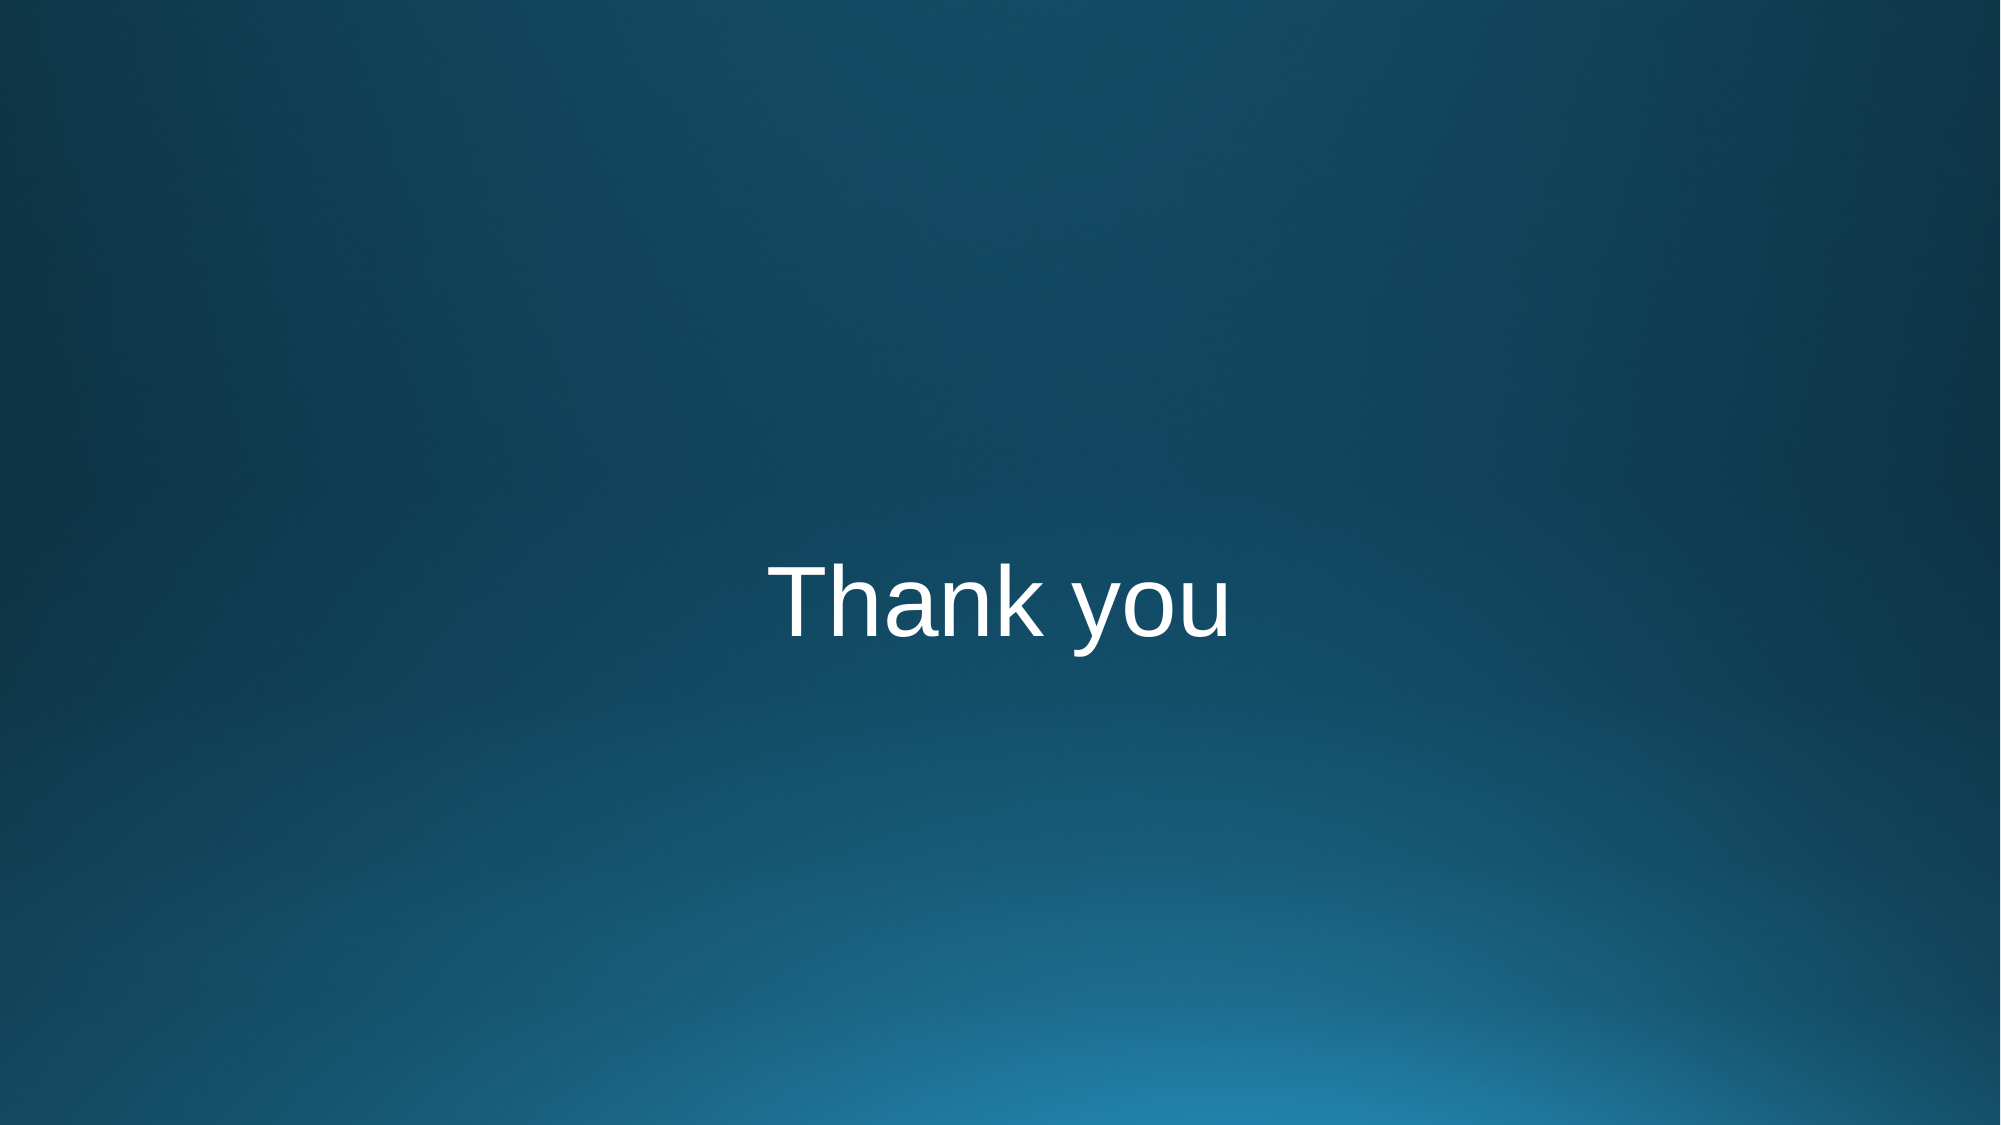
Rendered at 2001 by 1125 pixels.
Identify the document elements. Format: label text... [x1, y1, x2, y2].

picture [0, 0, 2001, 1125]
subtitle Thank you [99, 510, 1900, 699]
